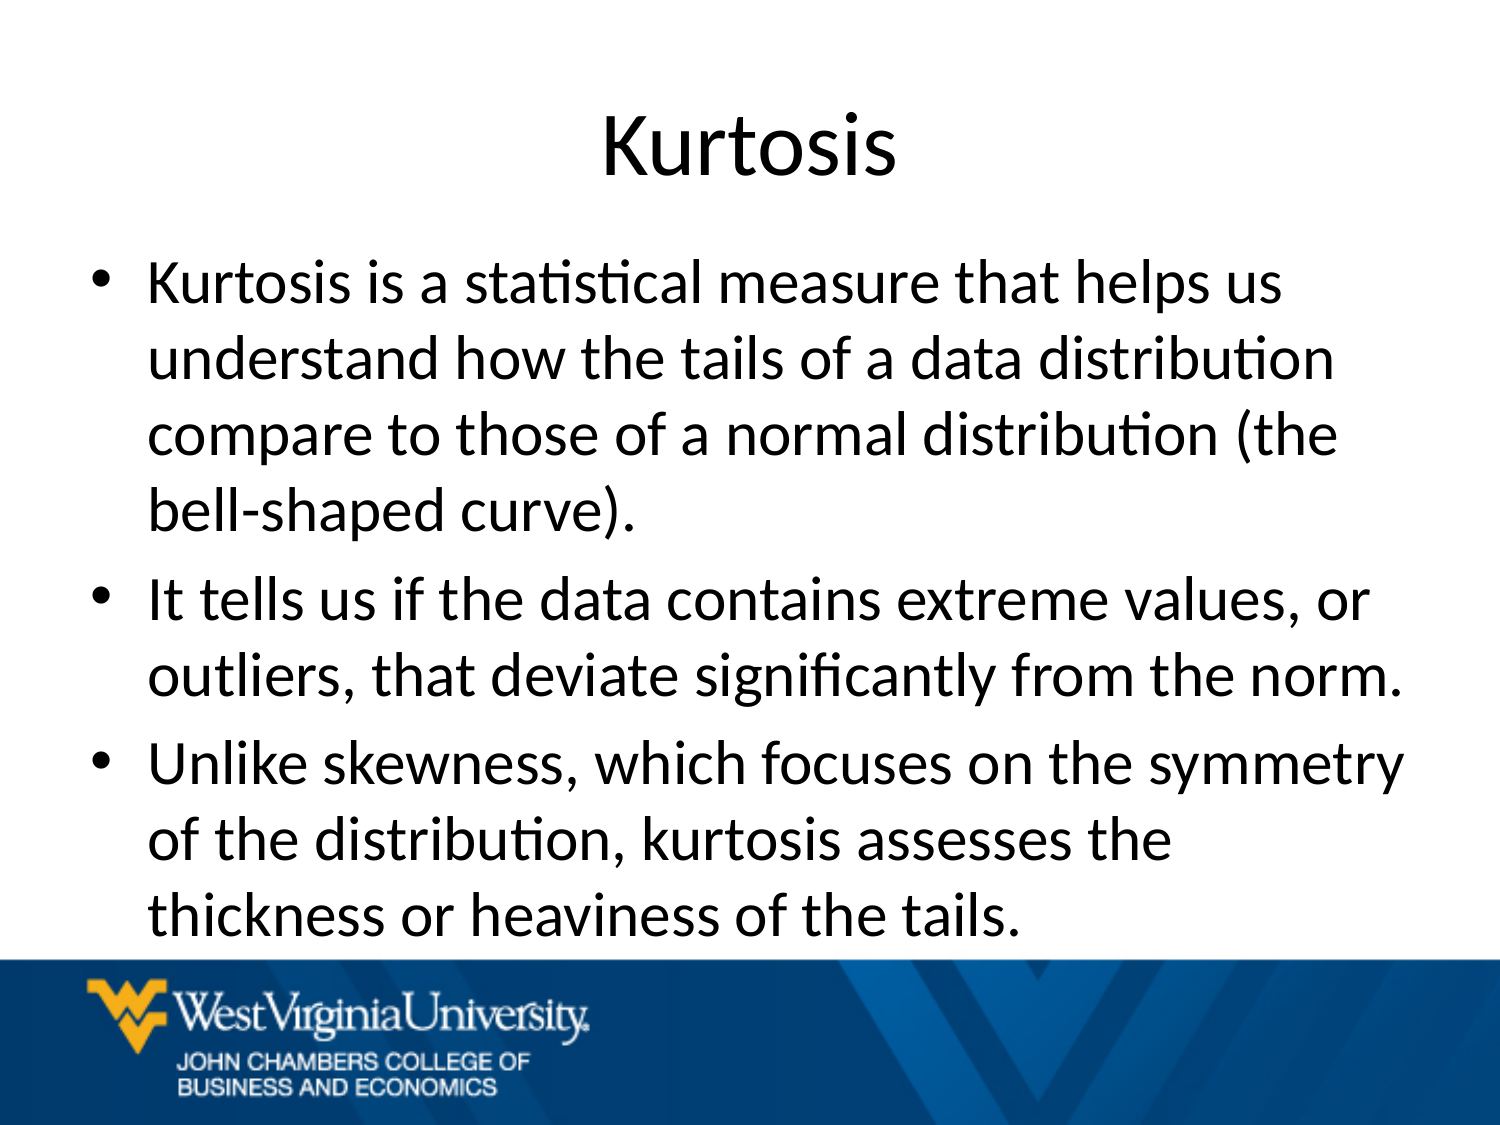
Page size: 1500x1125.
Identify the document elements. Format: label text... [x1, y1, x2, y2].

picture [0, 0, 1500, 1125]
list Kurtosis is a statistical measure that helps us understand how the tails of a data distribution compare to those of a normal distribution (the bell-shaped curve). It tells us if the data contains extreme values, or outliers, that deviate significantly from the norm. Unlike skewness, which focuses on the symmetry of the distribution, kurtosis assesses the thickness or heaviness of the tails. [75, 232, 1425, 975]
title Kurtosis [75, 45, 1425, 232]
